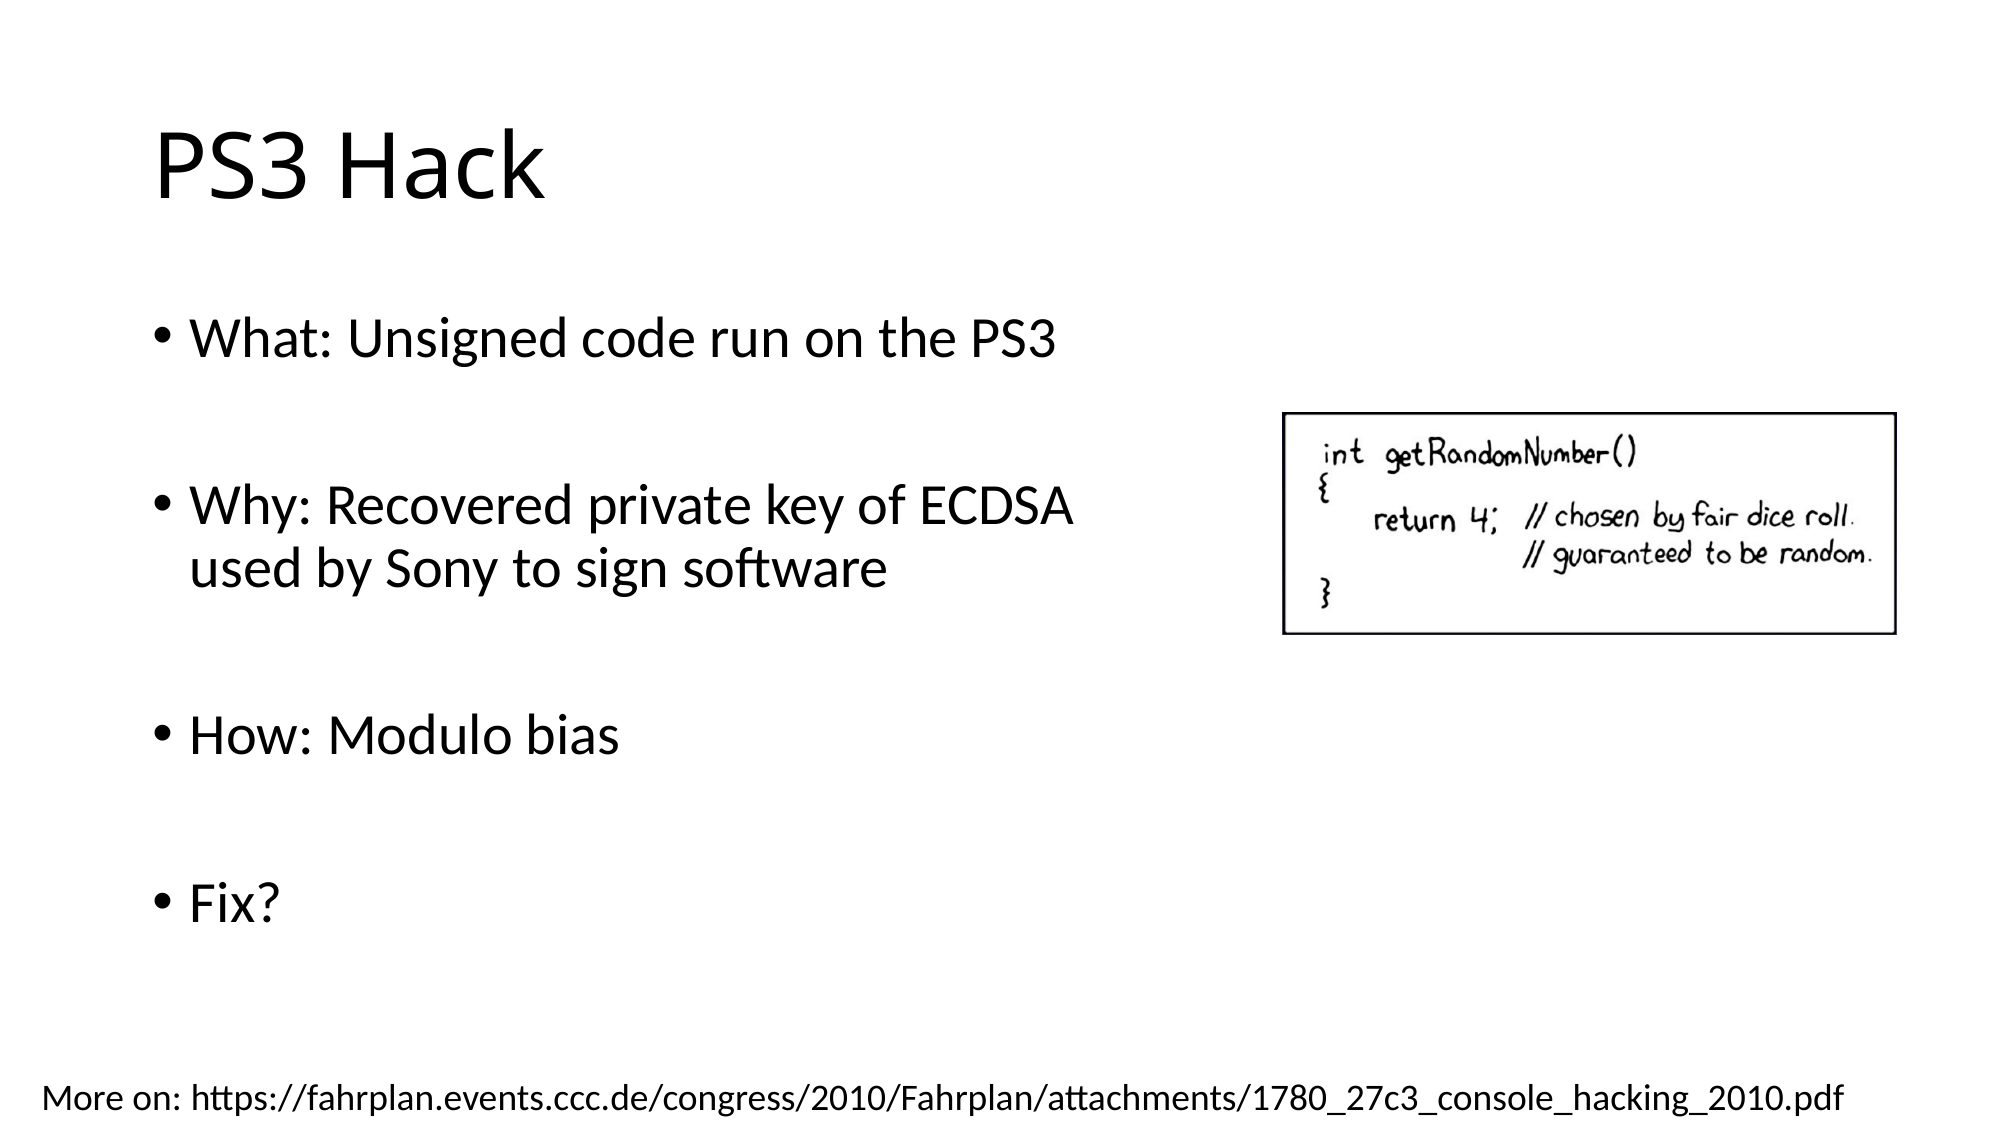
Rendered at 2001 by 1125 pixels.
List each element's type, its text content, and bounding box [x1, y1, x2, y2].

text_box What: Unsigned code run on the PS3 Why: Recovered private key of ECDSA used by Sony to sign software How: Modulo bias Fix? [137, 299, 1193, 1014]
text_box More on: https://fahrplan.events.ccc.de/congress/2010/Fahrplan/attachments/1780_27c3_console_hacking_2010.pdf [26, 1065, 1974, 1125]
title PS3 Hack [137, 59, 1863, 278]
picture [1282, 412, 1897, 635]
